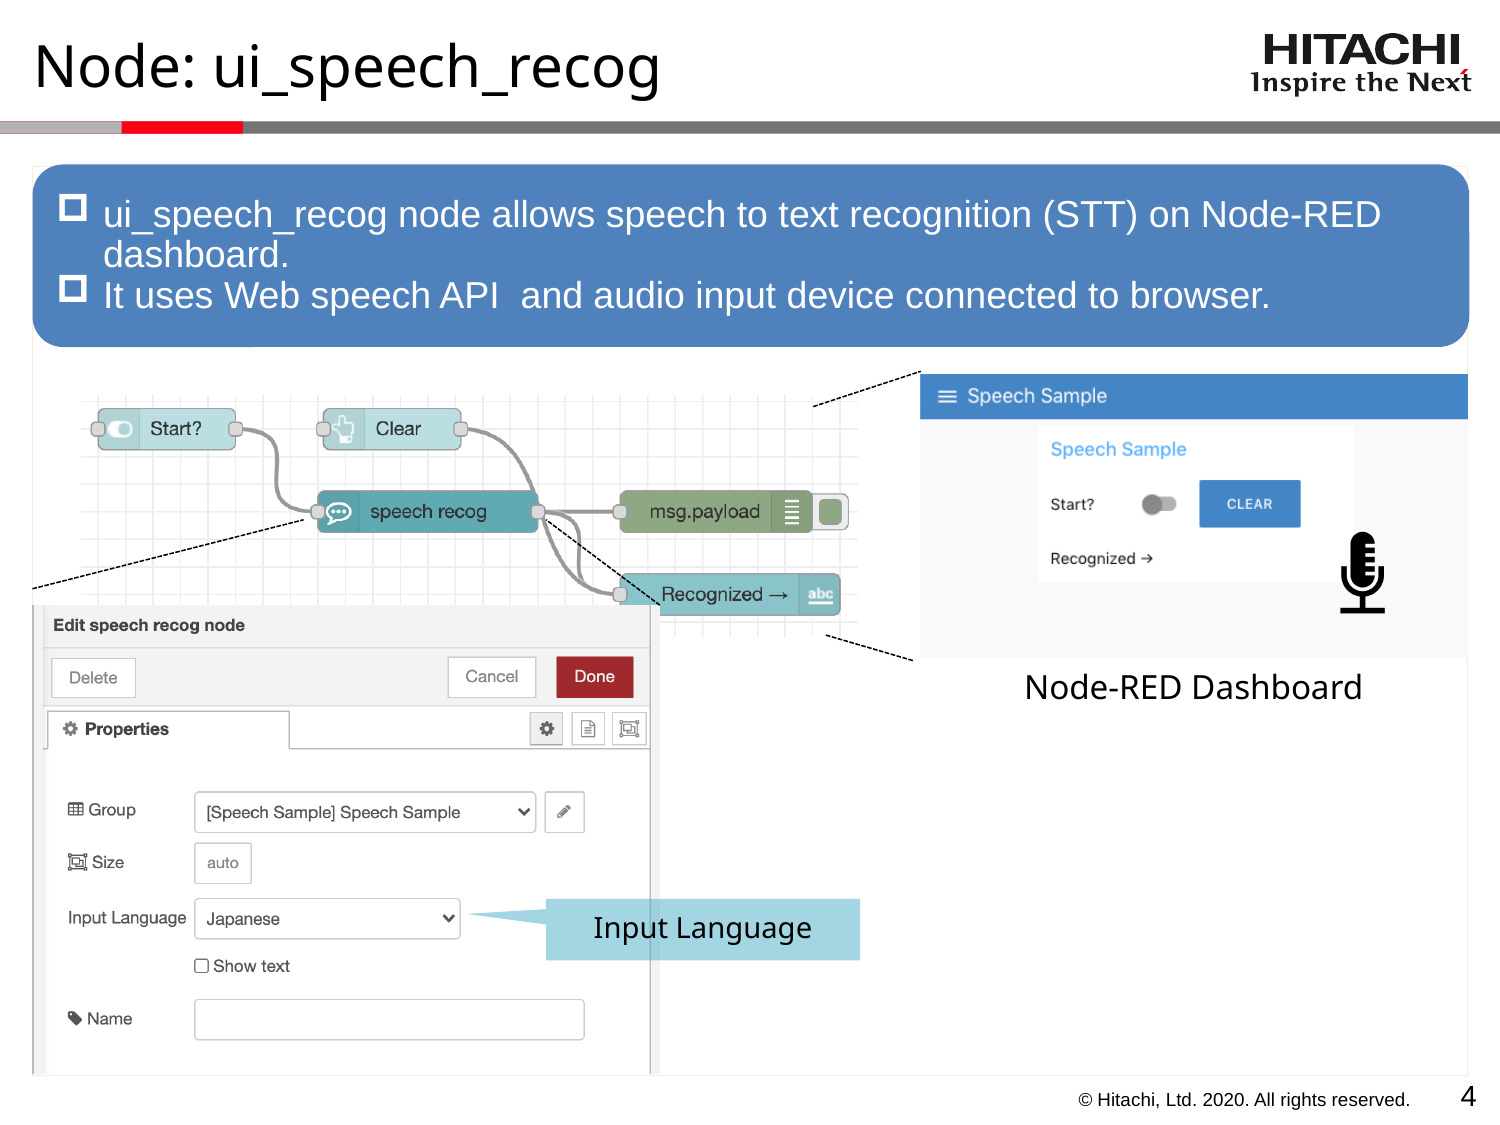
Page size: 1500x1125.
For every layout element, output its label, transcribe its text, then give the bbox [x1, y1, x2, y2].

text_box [545, 519, 660, 606]
text_box ui_speech_recog node allows speech to text recognition (STT) on Node-RED dashboard. It uses Web speech API and audio input device connected to browser. [32, 164, 1470, 348]
text_box Node-RED Dashboard [1009, 666, 1379, 714]
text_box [812, 371, 921, 407]
text_box Input Language [665, 898, 861, 961]
title Node: ui_speech_recog [18, 29, 679, 109]
picture [920, 374, 1468, 658]
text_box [825, 634, 915, 662]
picture [32, 395, 858, 1074]
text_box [32, 519, 304, 589]
slide_number 3 [1411, 1073, 1492, 1124]
